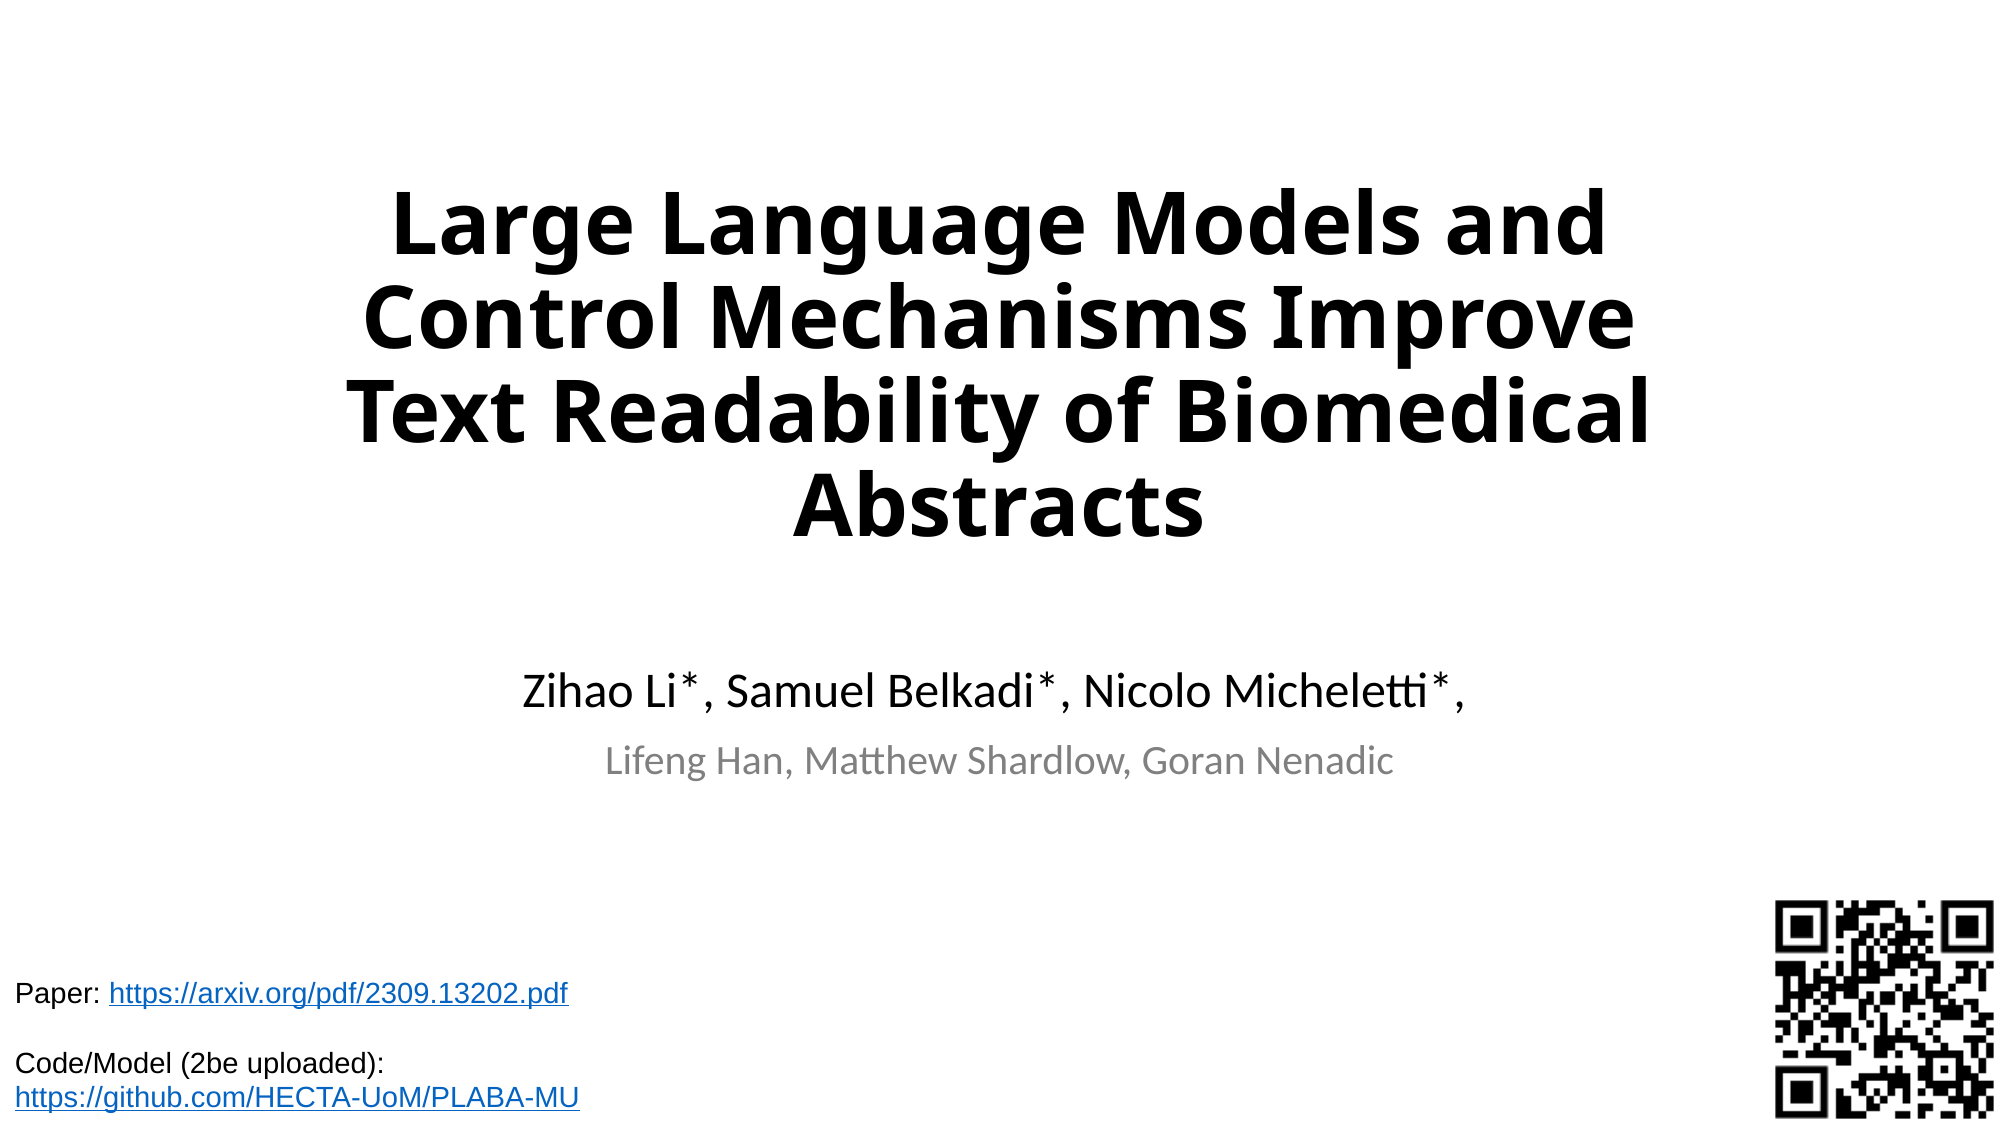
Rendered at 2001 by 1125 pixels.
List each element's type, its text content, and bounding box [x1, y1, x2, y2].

subtitle Zihao Li*, Samuel Belkadi*, Nicolo Micheletti*, Lifeng Han, Matthew Shardlow, Goran Nenadic [249, 575, 1750, 848]
title Large Language Models and Control Mechanisms Improve Text Readability of Biomedical Abstracts [249, 170, 1750, 563]
text_box Paper: https://arxiv.org/pdf/2309.13202.pdf Code/Model (2be uploaded): https://github.com/HECTA-UoM/PLABA-MU [0, 966, 669, 1125]
picture [1768, 896, 2000, 1125]
